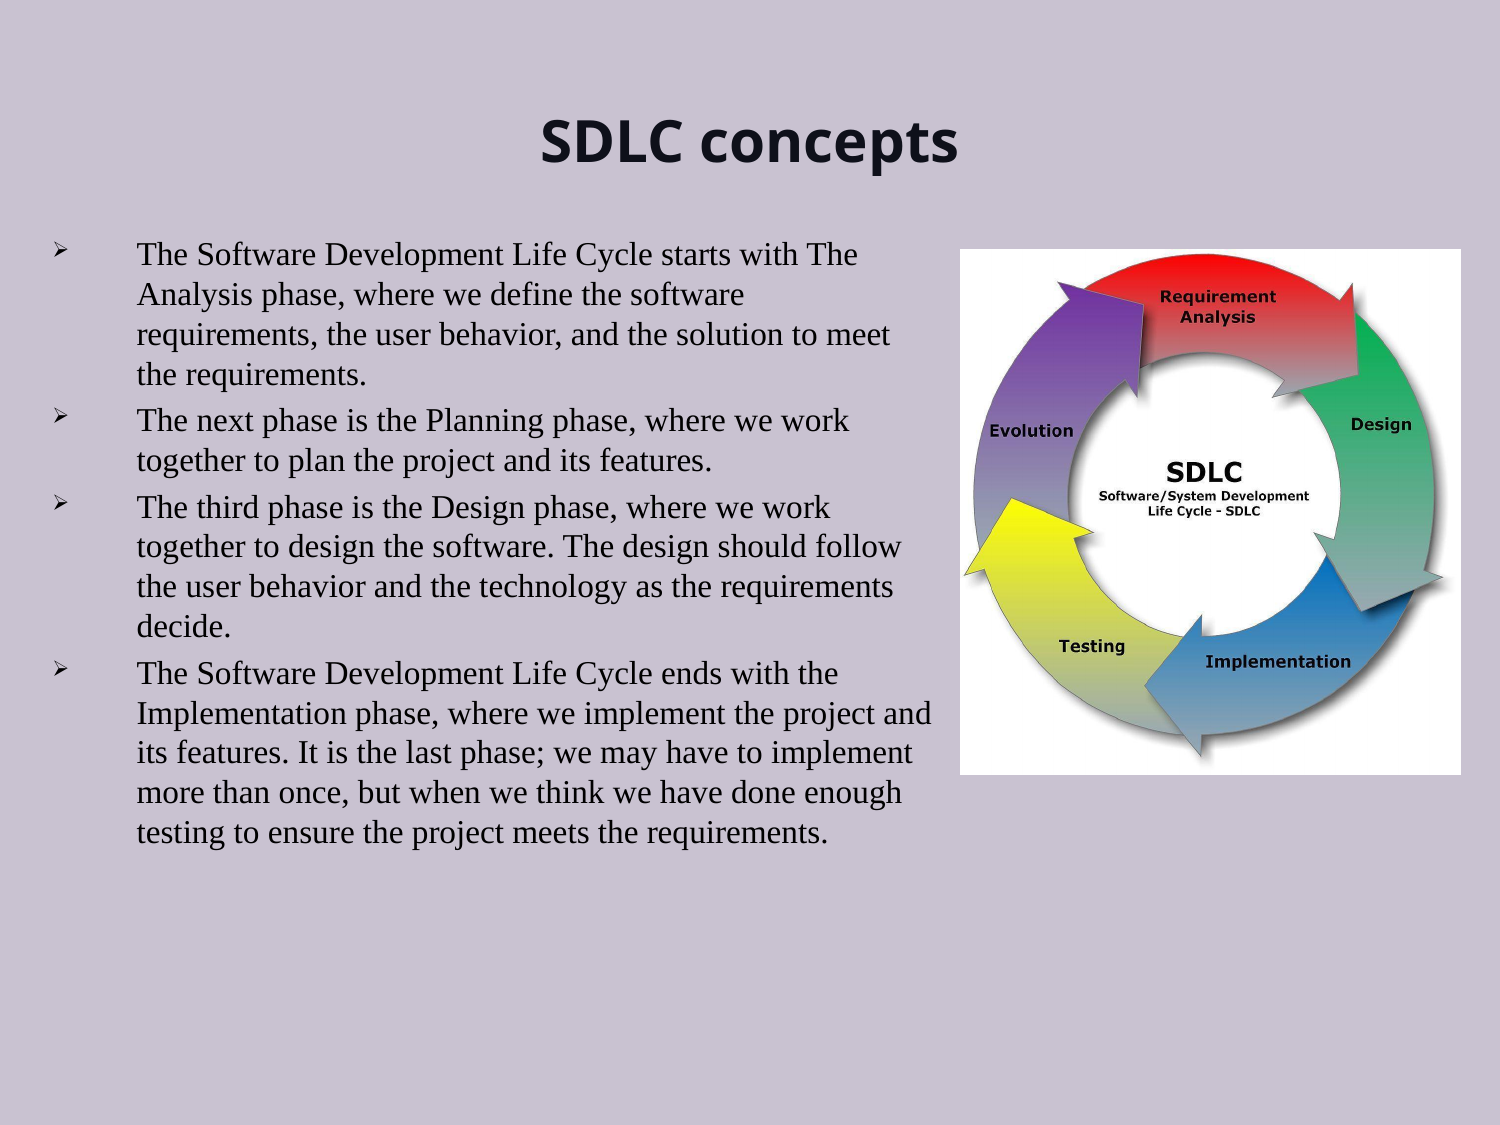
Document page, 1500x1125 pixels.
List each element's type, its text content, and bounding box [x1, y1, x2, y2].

title SDLC concepts [75, 45, 1425, 233]
picture [959, 249, 1461, 776]
list The Software Development Life Cycle starts with The Analysis phase, where we define the software requirements, the user behavior, and the solution to meet the requirements. The next phase is the Planning phase, where we work together to plan the project and its features. The third phase is the Design phase, where we work together to design the software. The design should follow the user behavior and the technology as the requirements decide. The Software Development Life Cycle ends with the Implementation phase, where we implement the project and its features. It is the last phase; we may have to implement more than once, but when we think we have done enough testing to ensure the project meets the requirements. [37, 224, 950, 1100]
